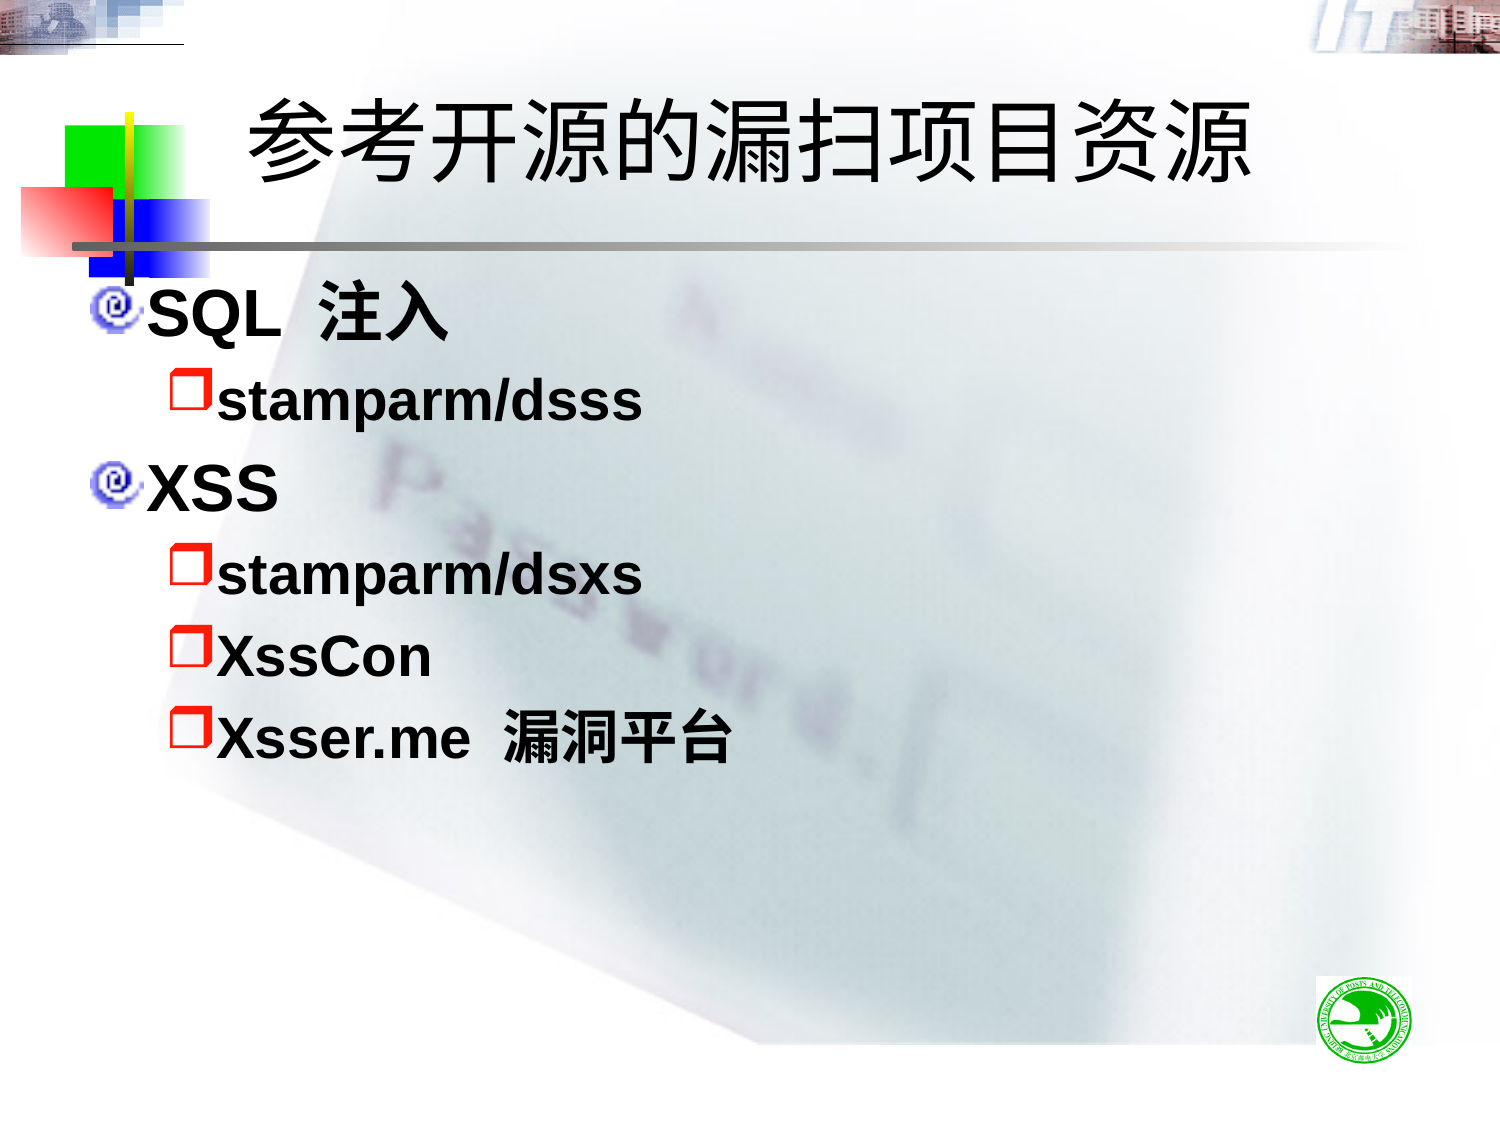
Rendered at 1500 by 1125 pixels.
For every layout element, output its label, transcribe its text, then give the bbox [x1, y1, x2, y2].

picture [0, 0, 1500, 1064]
picture [90, 461, 144, 509]
picture [90, 286, 144, 334]
title 参考开源的漏扫项目资源 [75, 45, 1425, 233]
list SQL 注入 stamparm/dsss XSS stamparm/dsxs XssCon Xsser.me 漏洞平台 [75, 262, 1425, 1005]
